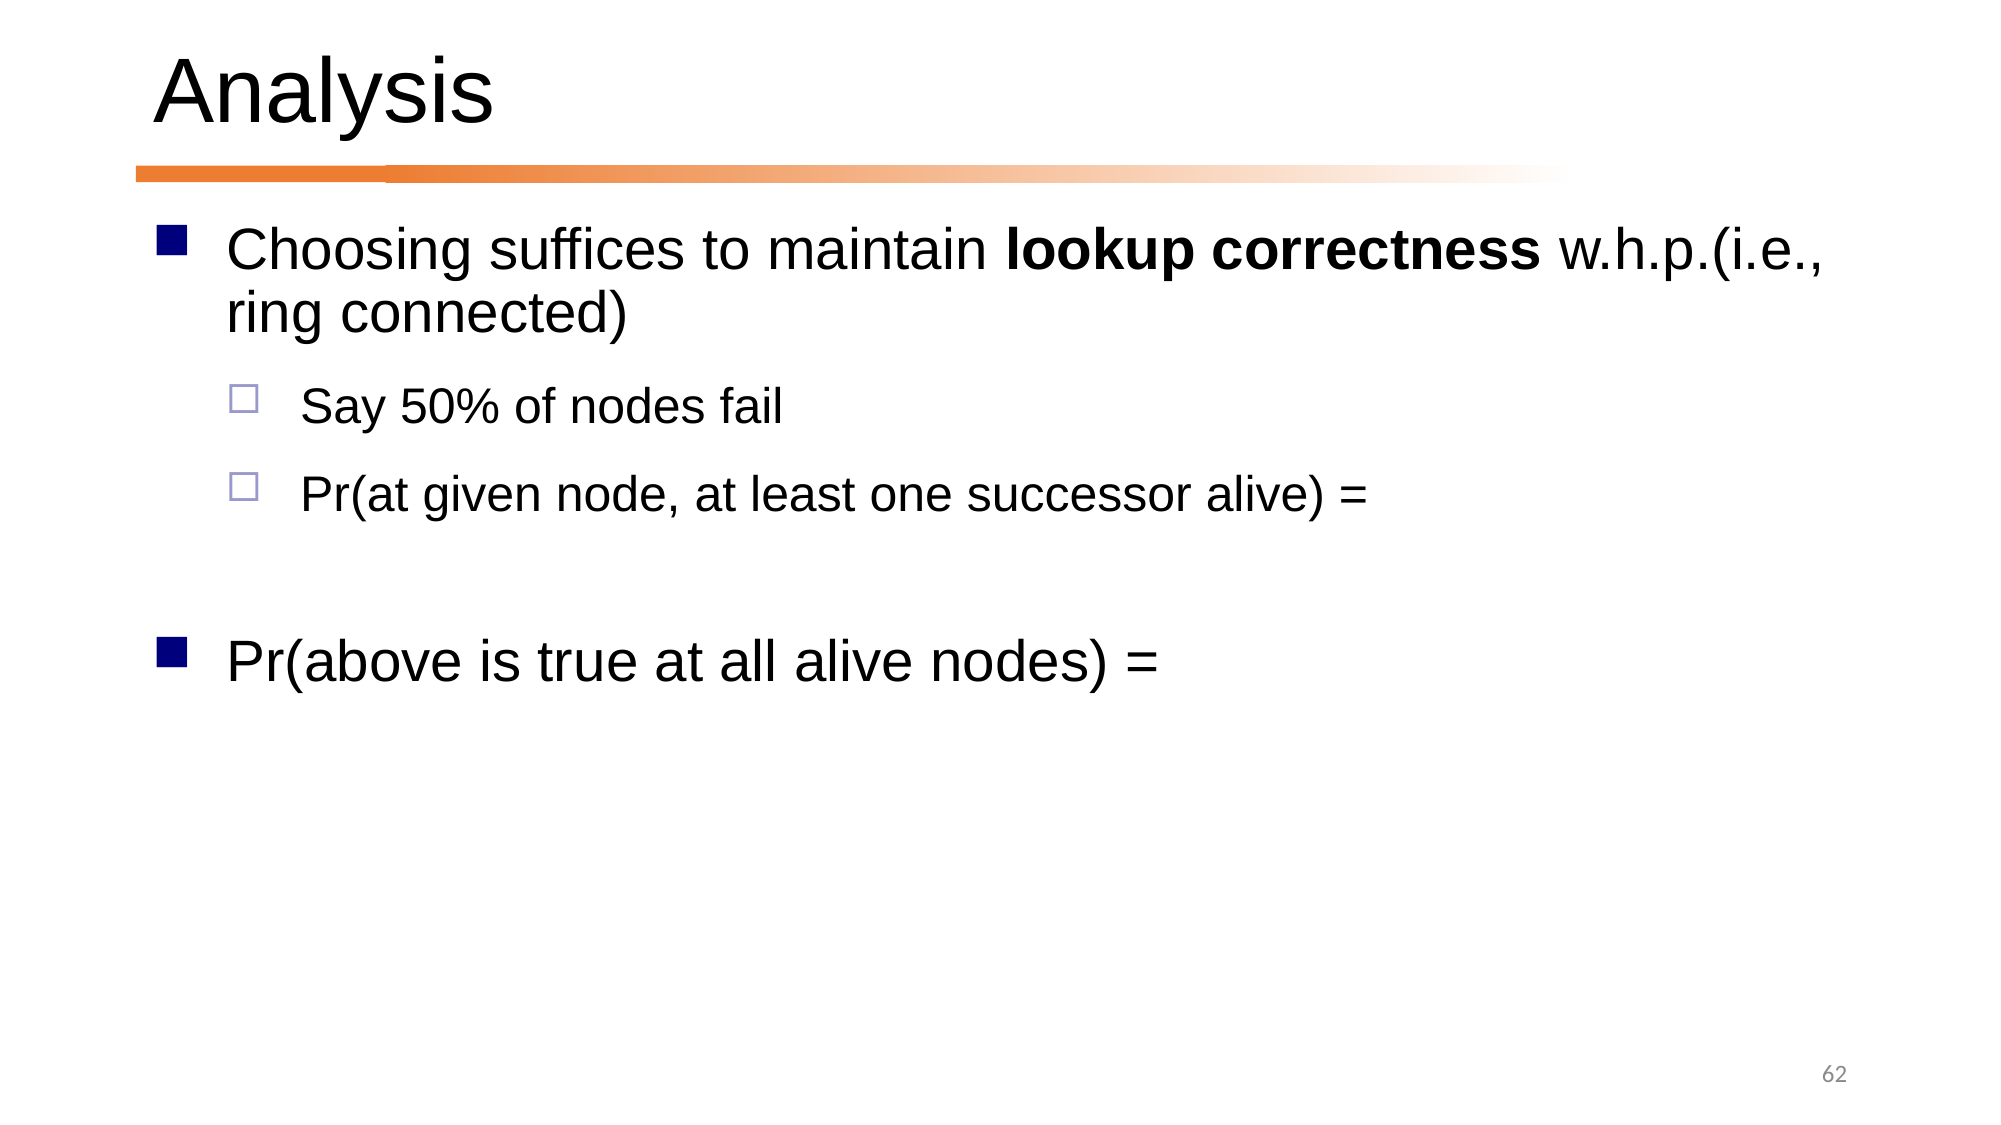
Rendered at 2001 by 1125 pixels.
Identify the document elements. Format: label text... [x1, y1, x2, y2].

title Analysis [138, 25, 1810, 160]
slide_number 62 [1412, 1042, 1863, 1103]
